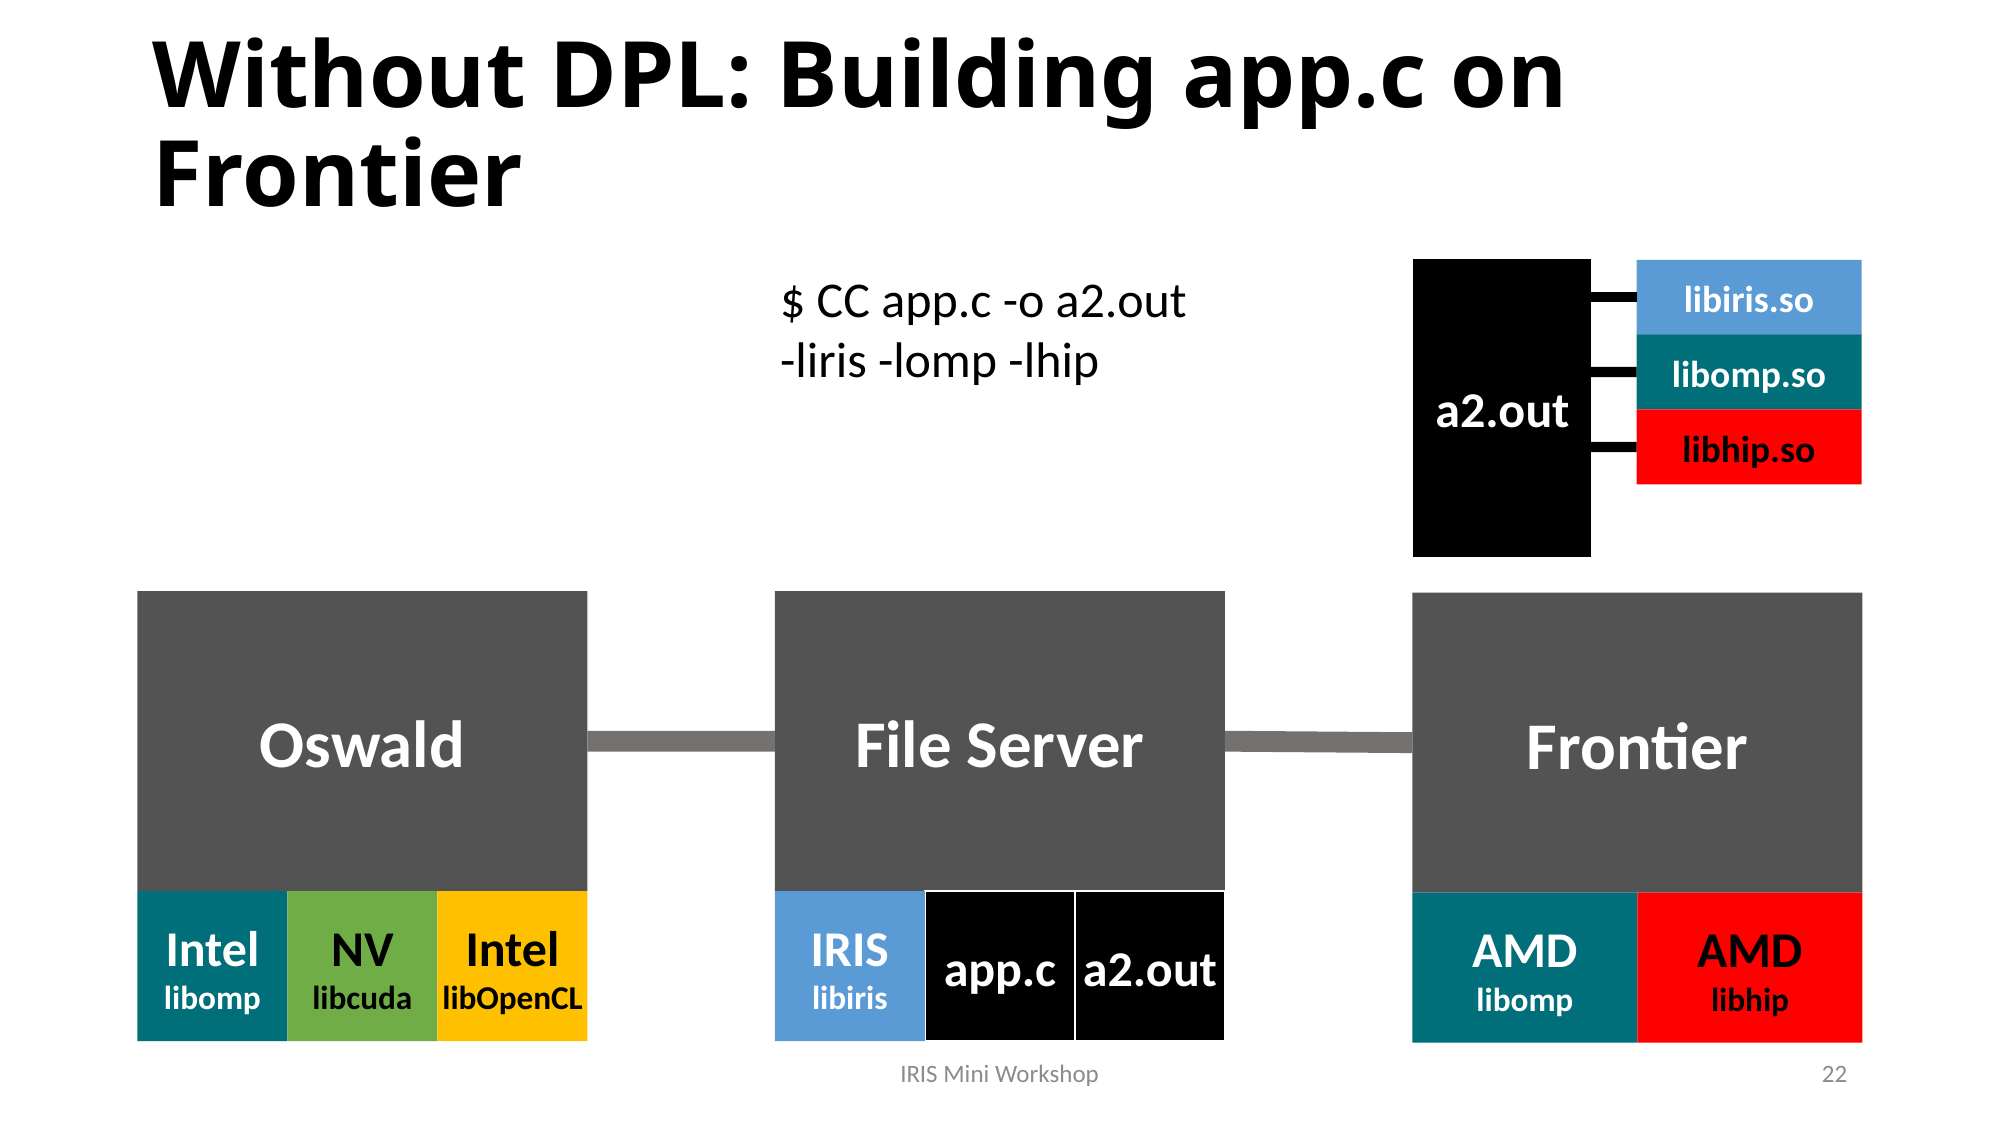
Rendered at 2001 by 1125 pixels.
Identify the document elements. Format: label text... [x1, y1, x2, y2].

text_box NV libcuda [286, 890, 436, 1042]
footer IRIS Mini Workshop [662, 1042, 1338, 1103]
text_box Frontier [1411, 592, 1863, 892]
text_box Intel libOpenCL [436, 890, 588, 1042]
text_box app.c [926, 890, 1074, 1042]
text_box libhip.so [1636, 408, 1863, 485]
text_box IRIS libiris [774, 890, 926, 1042]
text_box a2.out [1411, 257, 1594, 559]
text_box Oswald [136, 590, 588, 890]
text_box a2.out [1074, 890, 1226, 1042]
text_box File Server [774, 590, 1226, 890]
text_box libomp.so [1636, 333, 1863, 408]
text_box AMD libhip [1636, 892, 1863, 1044]
slide_number 22 [1412, 1044, 1863, 1103]
text_box Intel libomp [136, 890, 286, 1042]
text_box AMD libomp [1411, 892, 1636, 1044]
text_box libiris.so [1636, 259, 1863, 333]
text_box $ CC app.c -o a2.out -liris -lomp -lhip [765, 259, 1385, 395]
title Without DPL: Building app.c on Frontier [137, 59, 1863, 196]
